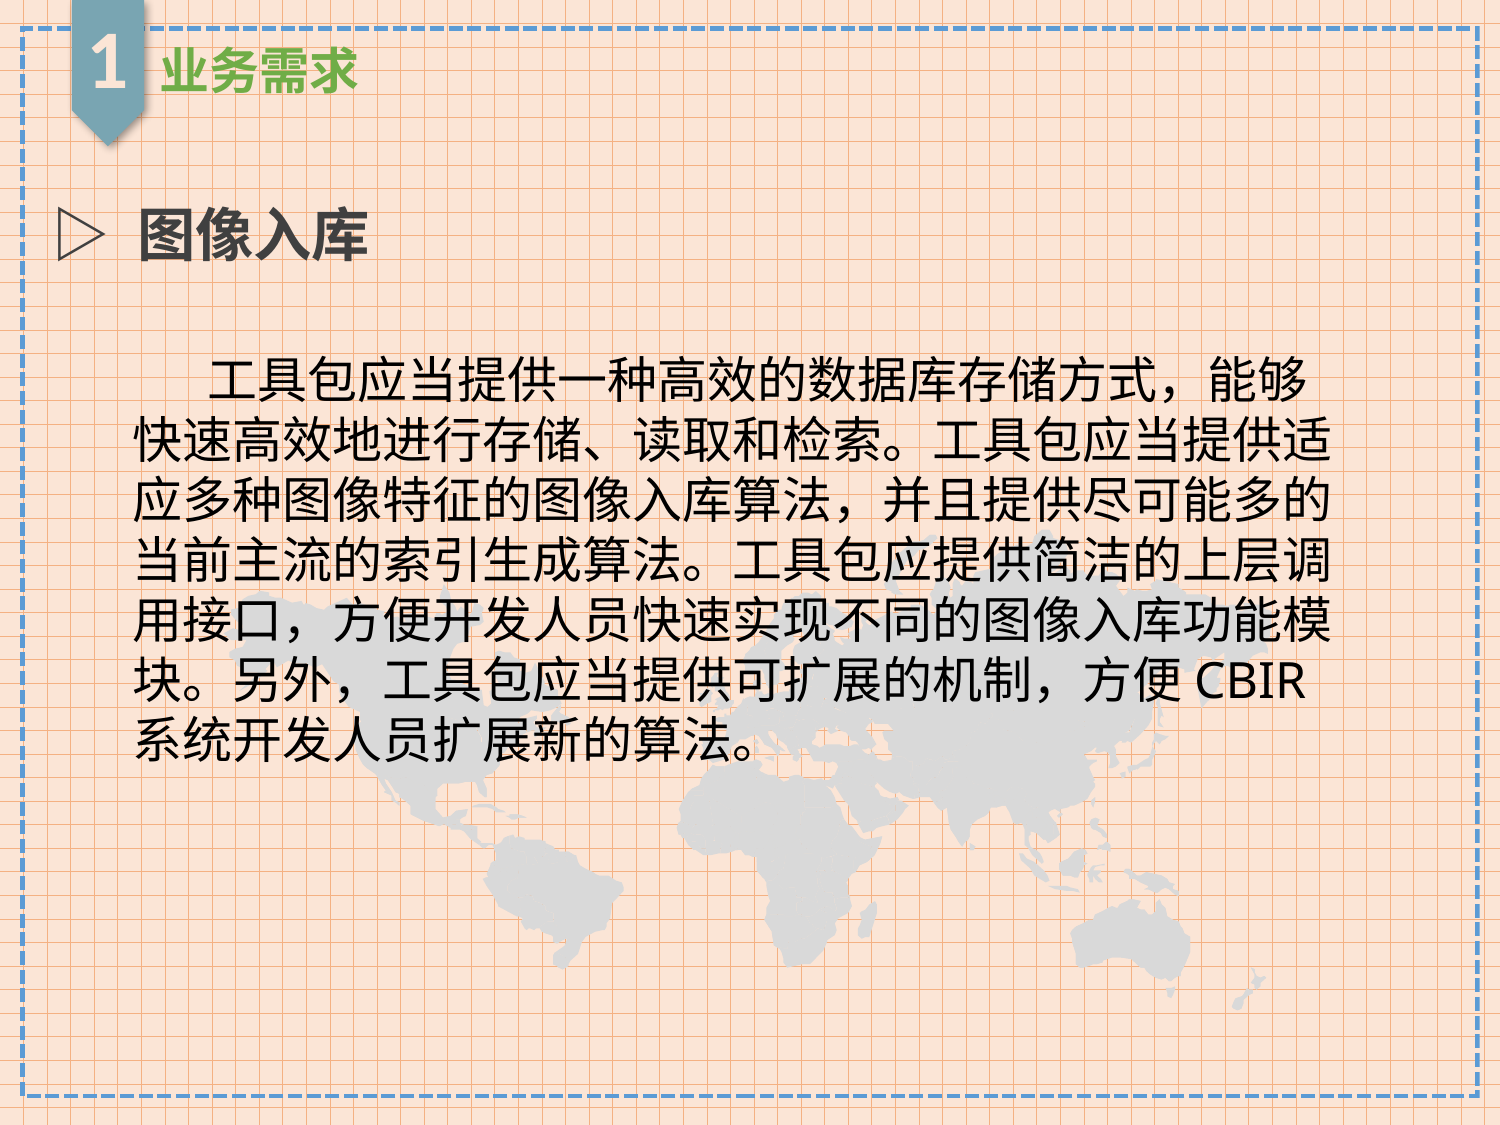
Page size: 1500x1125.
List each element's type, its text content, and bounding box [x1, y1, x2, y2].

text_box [223, 529, 1272, 1011]
list 1 [71, 0, 145, 123]
text_box 工具包应当提供一种高效的数据库存储方式，能够快速高效地进行存储、读取和检索。工具包应当提供适应多种图像特征的图像入库算法，并且提供尽可能多的当前主流的索引生成算法。工具包应提供简洁的上层调用接口，方便开发人员快速实现不同的图像入库功能模块。另外，工具包应当提供可扩展的机制，方便CBIR系统开发人员扩展新的算法。 [117, 341, 1366, 821]
text_box [1366, 395, 1500, 403]
list 业务需求 [144, 35, 662, 112]
text_box ▷ 图像入库 [36, 190, 385, 276]
